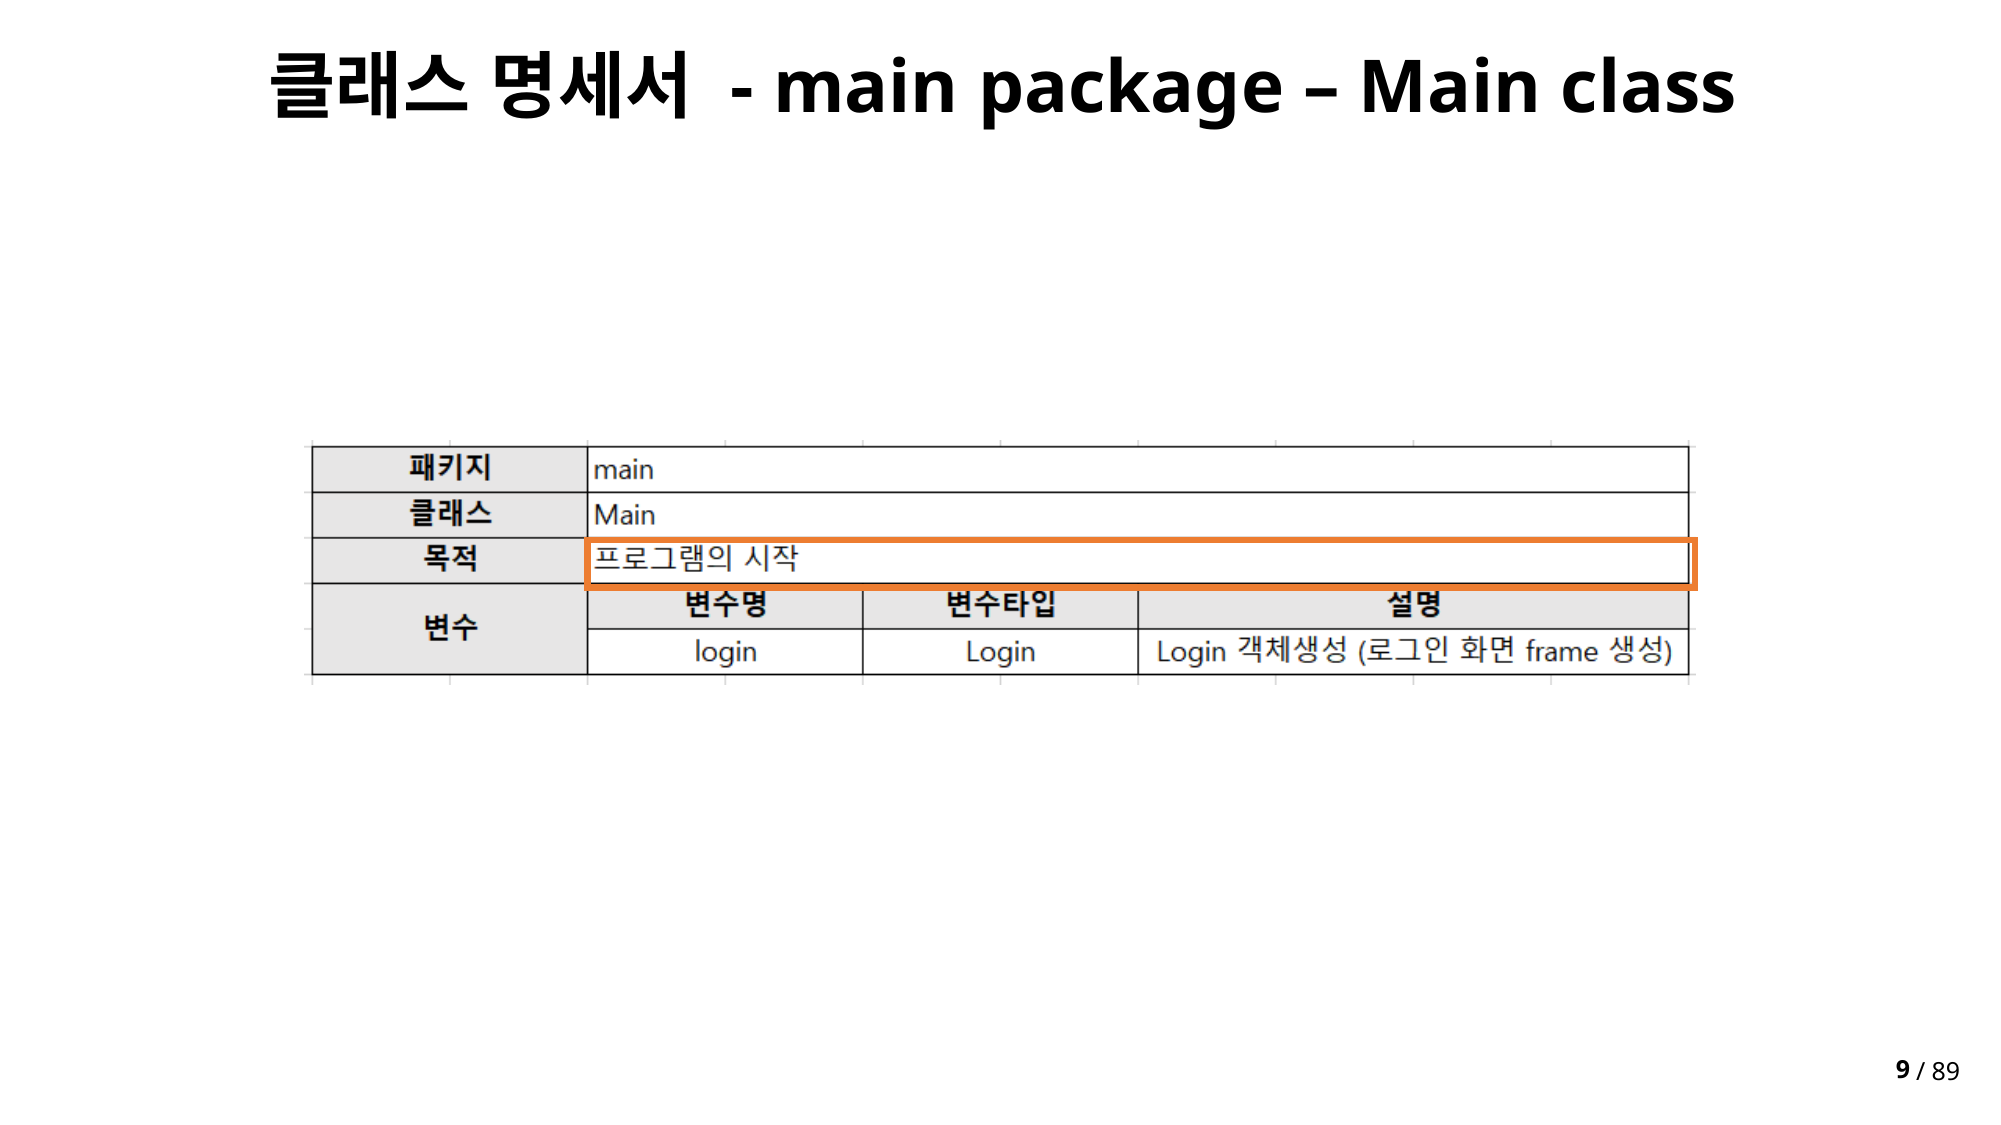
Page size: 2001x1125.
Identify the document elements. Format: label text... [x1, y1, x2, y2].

text_box 클래스 명세서 - main package – Main class [31, 32, 1975, 135]
slide_number 9 [1475, 1041, 1925, 1101]
picture [304, 440, 1696, 685]
